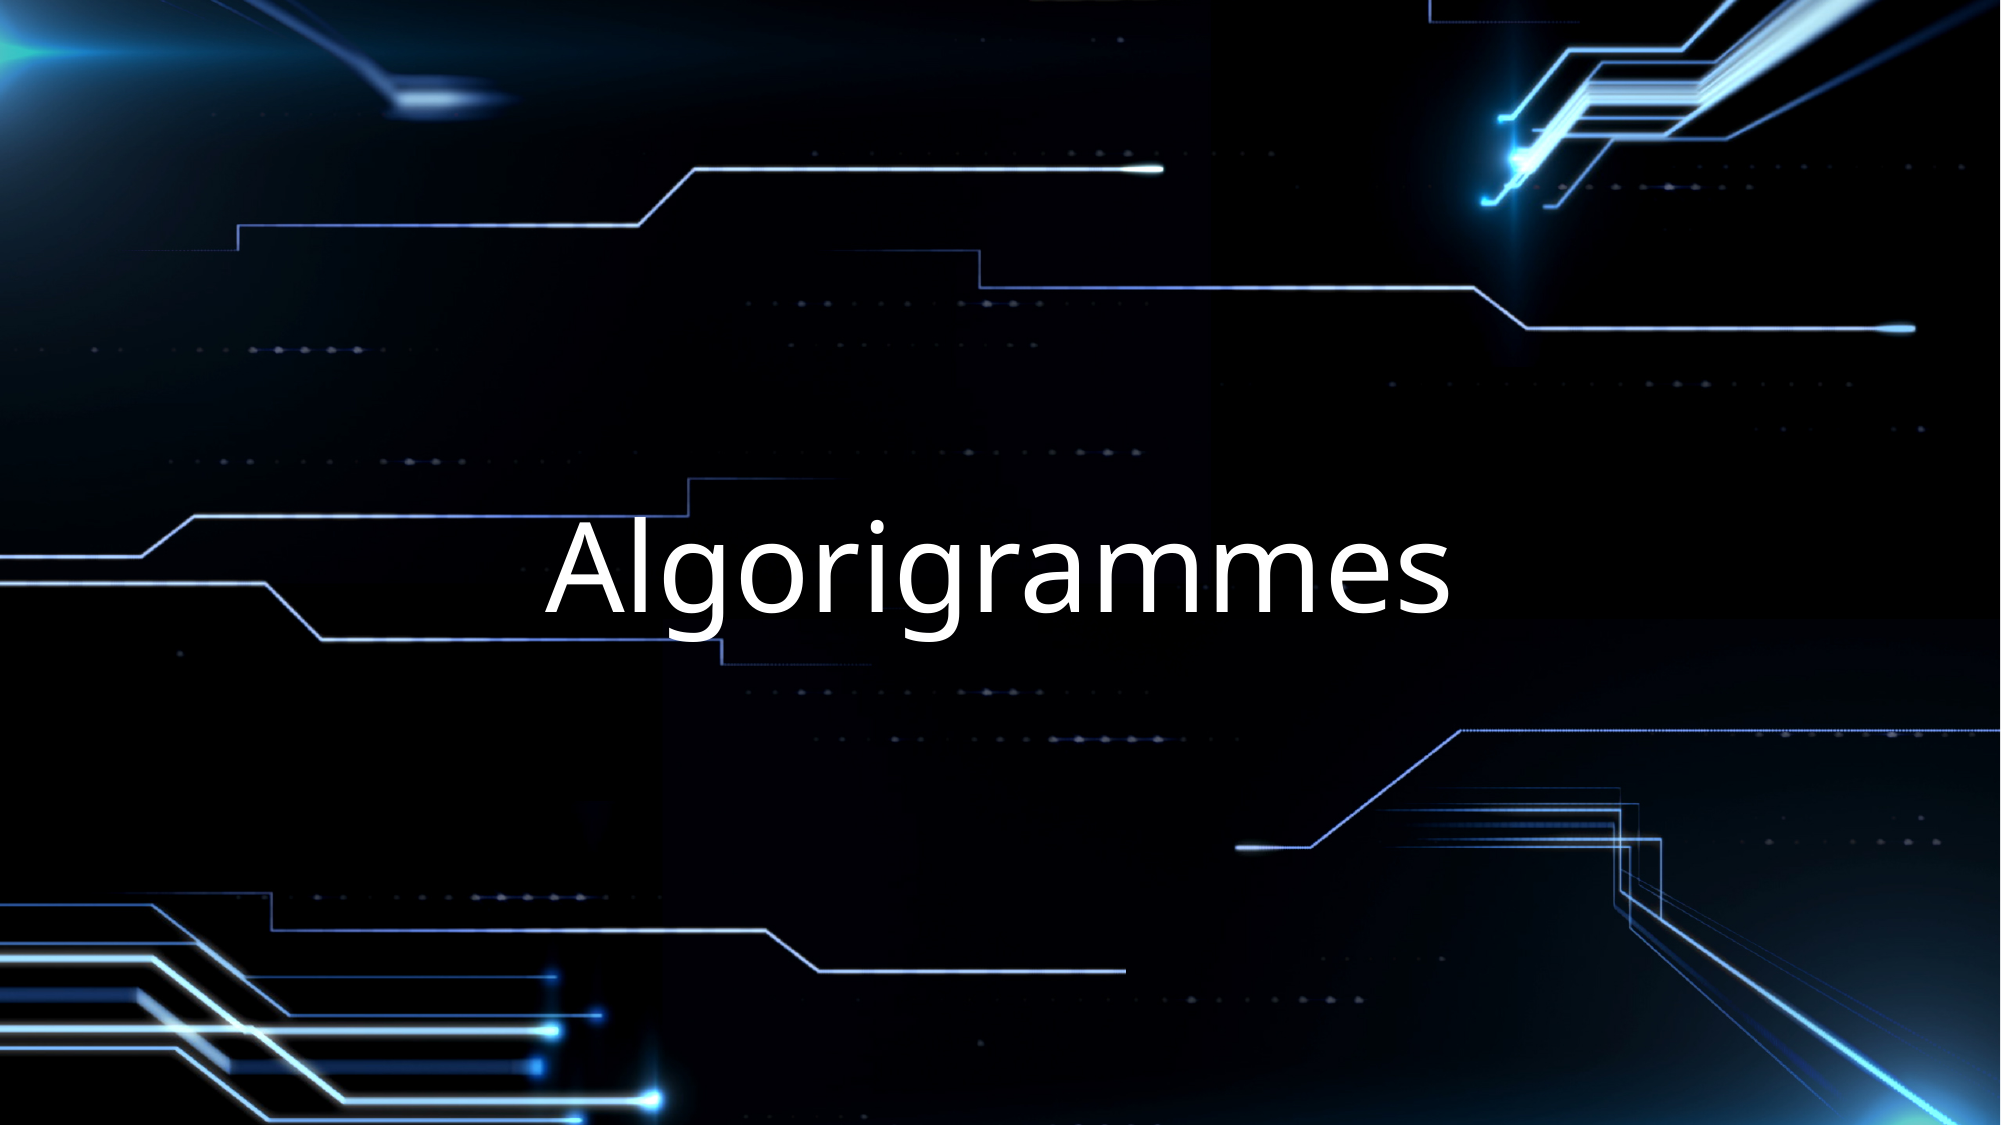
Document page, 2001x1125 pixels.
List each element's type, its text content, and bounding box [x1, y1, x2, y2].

title Algorigrammes [249, 477, 1750, 648]
picture [0, 0, 2001, 1125]
